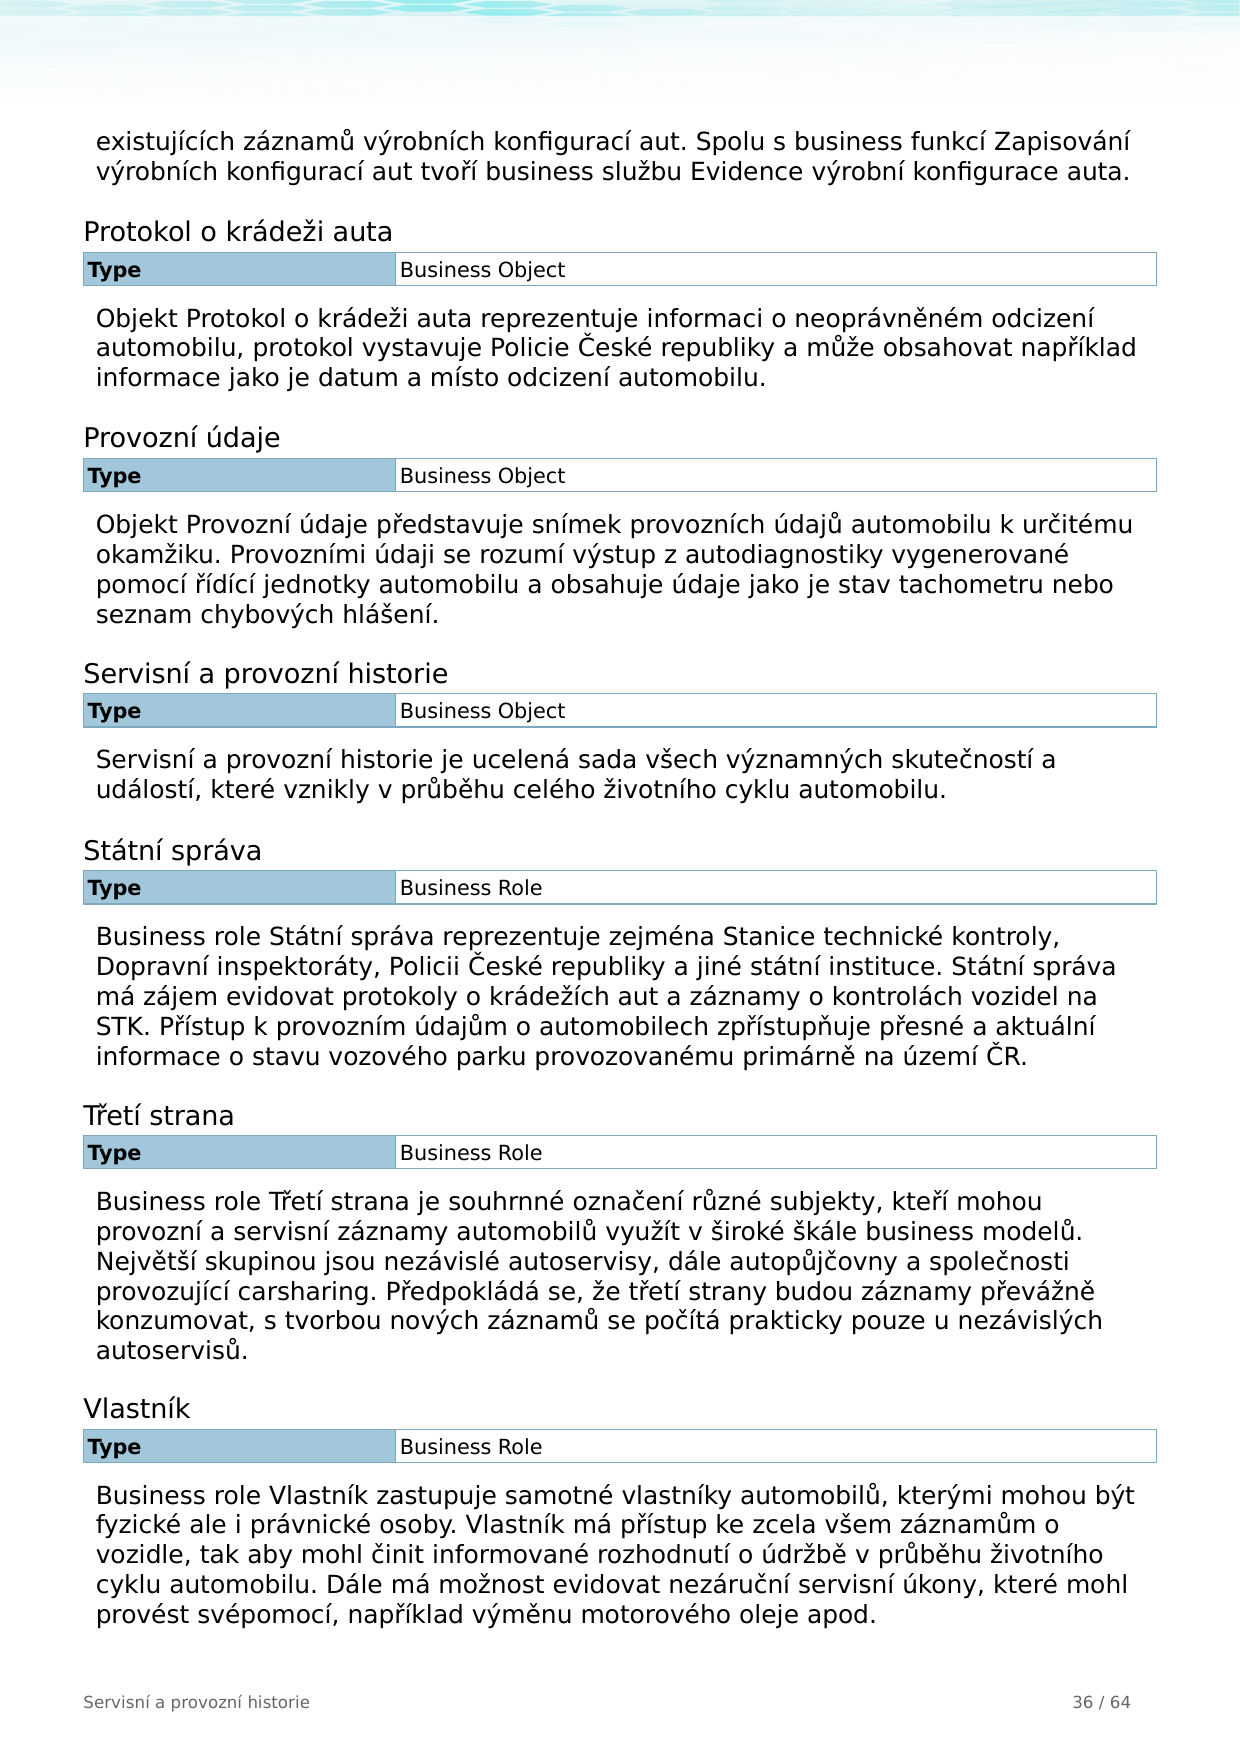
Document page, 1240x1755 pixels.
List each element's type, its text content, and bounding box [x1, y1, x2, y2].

text_box Třetí strana [83, 1097, 1157, 1132]
text_box Provozní údaje [83, 420, 1157, 455]
text_box Business Role [395, 1135, 1157, 1169]
text_box Business Object [395, 693, 1157, 727]
picture [0, 0, 1240, 105]
text_box Státní správa [83, 833, 1157, 867]
text_box / 64 [1093, 1649, 1157, 1755]
text_box Type [83, 252, 395, 286]
text_box Business role Třetí strana je souhrnné označení různé subjekty, kteří mohou provozní a servisní záznamy automobilů využít v široké škále business modelů. Největší skupinou jsou nezávislé autoservisy, dále autopůjčovny a společnosti provozující carsharing. Předpokládá se, že třetí strany budou záznamy převážně konzumovat, s tvorbou nových záznamů se počítá prakticky pouze u nezávislých autoservisů. [85, 1185, 1157, 1359]
text_box Vlastník [83, 1391, 1157, 1425]
text_box Business Object [395, 458, 1157, 492]
text_box Type [83, 458, 395, 492]
text_box Type [83, 1135, 395, 1169]
text_box existujících záznamů výrobních konfigurací aut. Spolu s business funkcí Zapisování výrobních konfigurací aut tvoří business službu Evidence výrobní konfigurace auta. [85, 125, 1157, 182]
text_box Business role Státní správa reprezentuje zejména Stanice technické kontroly, Dopravní inspektoráty, Policii České republiky a jiné státní instituce. Státní správa má zájem evidovat protokoly o krádežích aut a záznamy o kontrolách vozidel na STK. Přístup k provozním údajům o automobilech zpřístupňuje přesné a aktuální informace o stavu vozového parku provozovanému primárně na území ČR. [85, 920, 1157, 1065]
text_box Business Role [395, 870, 1157, 905]
text_box Servisní a provozní historie [83, 1649, 924, 1755]
text_box Type [83, 1429, 395, 1463]
text_box Servisní a provozní historie [83, 656, 1157, 690]
text_box Type [83, 693, 395, 727]
text_box Servisní a provozní historie je ucelená sada všech významných skutečností a událostí, které vznikly v průběhu celého životního cyklu automobilu. [85, 743, 1157, 800]
text_box Business role Vlastník zastupuje samotné vlastníky automobilů, kterými mohou být fyzické ale i právnické osoby. Vlastník má přístup ke zcela všem záznamům o vozidle, tak aby mohl činit informované rozhodnutí o údržbě v průběhu životního cyklu automobilu. Dále má možnost evidovat nezáruční servisní úkony, které mohl provést svépomocí, například výměnu motorového oleje apod. [85, 1479, 1157, 1623]
text_box Business Role [395, 1429, 1157, 1463]
text_box 36 [924, 1649, 1093, 1755]
text_box Type [83, 870, 395, 905]
text_box Objekt Provozní údaje představuje snímek provozních údajů automobilu k určitému okamžiku. Provozními údaji se rozumí výstup z autodiagnostiky vygenerované pomocí řídící jednotky automobilu a obsahuje údaje jako je stav tachometru nebo seznam chybových hlášení. [85, 508, 1157, 623]
text_box Business Object [395, 252, 1157, 286]
text_box Objekt Protokol o krádeži auta reprezentuje informaci o neoprávněném odcizení automobilu, protokol vystavuje Policie České republiky a může obsahovat například informace jako je datum a místo odcizení automobilu. [85, 302, 1157, 388]
text_box Protokol o krádeži auta [83, 214, 1157, 248]
